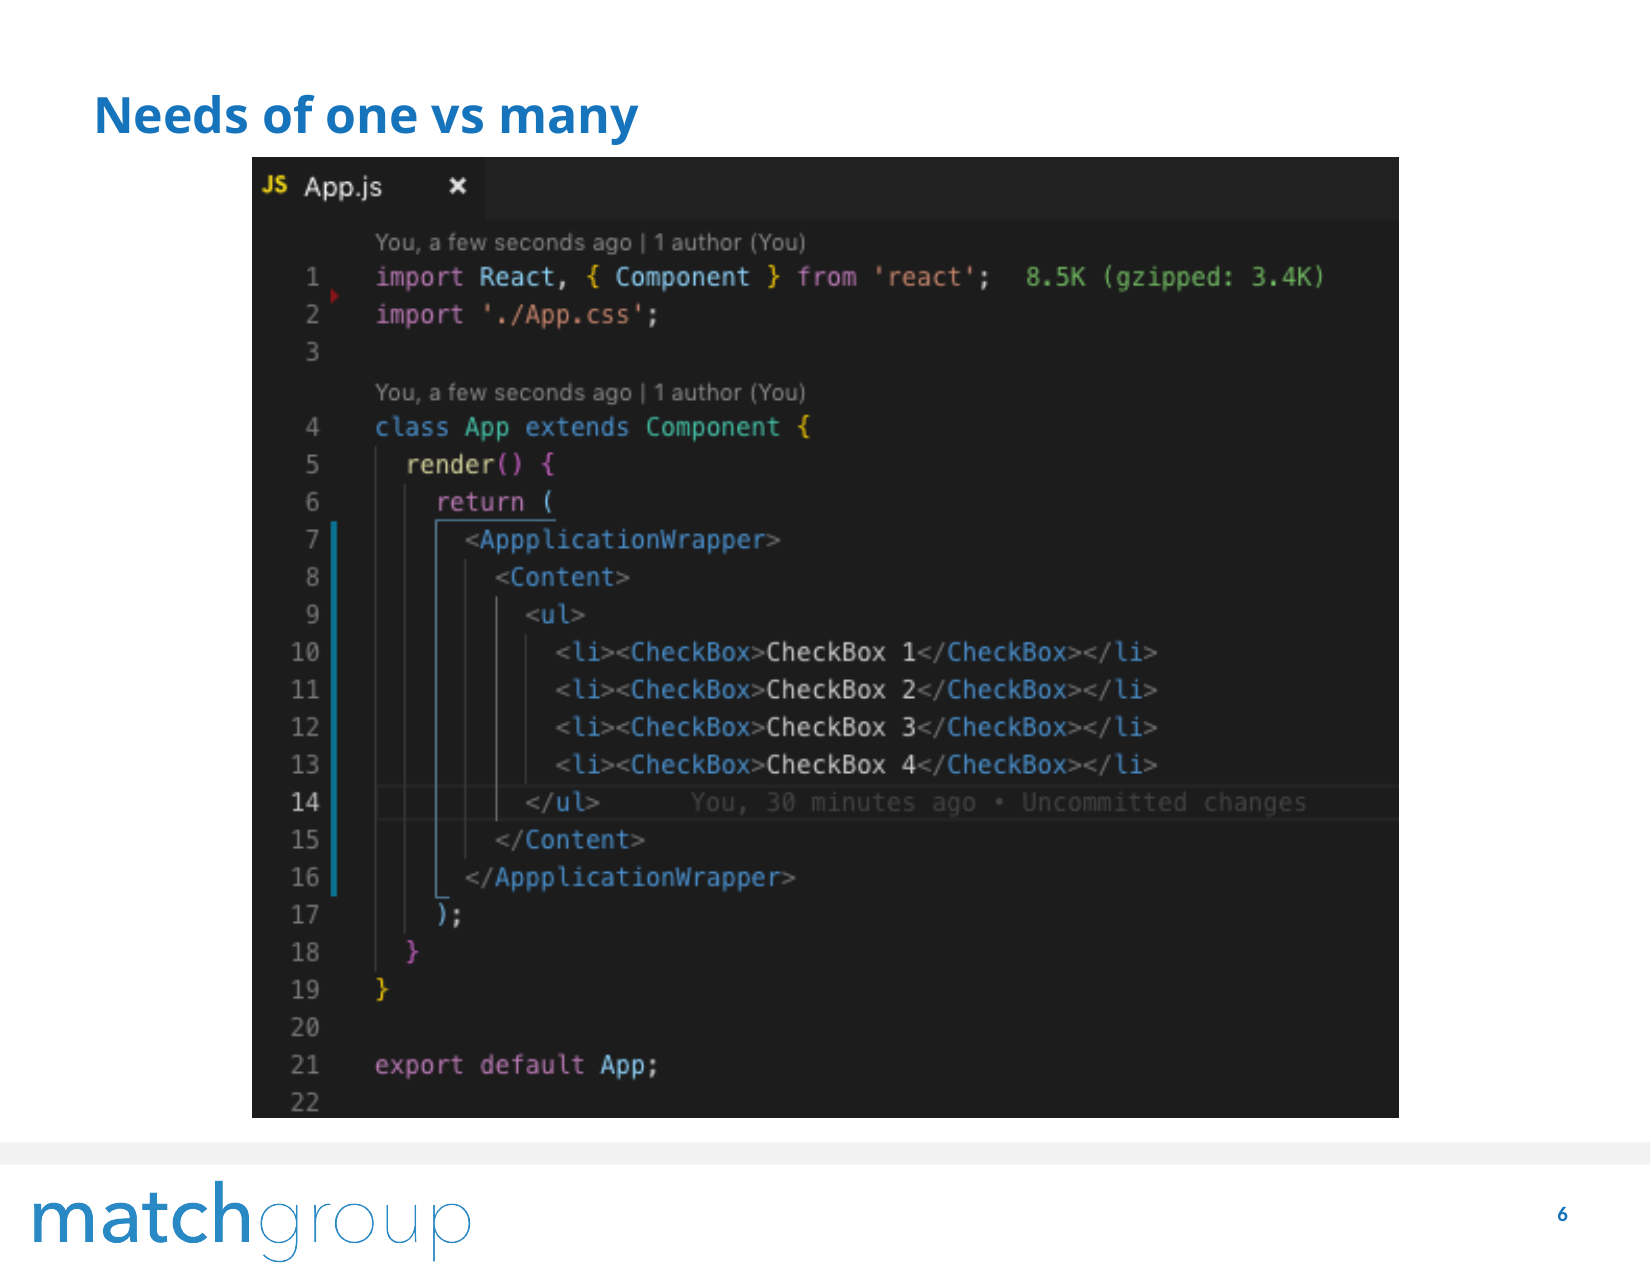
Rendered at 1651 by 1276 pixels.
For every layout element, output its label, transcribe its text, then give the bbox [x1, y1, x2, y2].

slide_number 6 [1509, 1198, 1568, 1227]
title Needs of one vs many [76, 57, 1568, 152]
picture [23, 1177, 474, 1263]
picture [251, 157, 1399, 1119]
